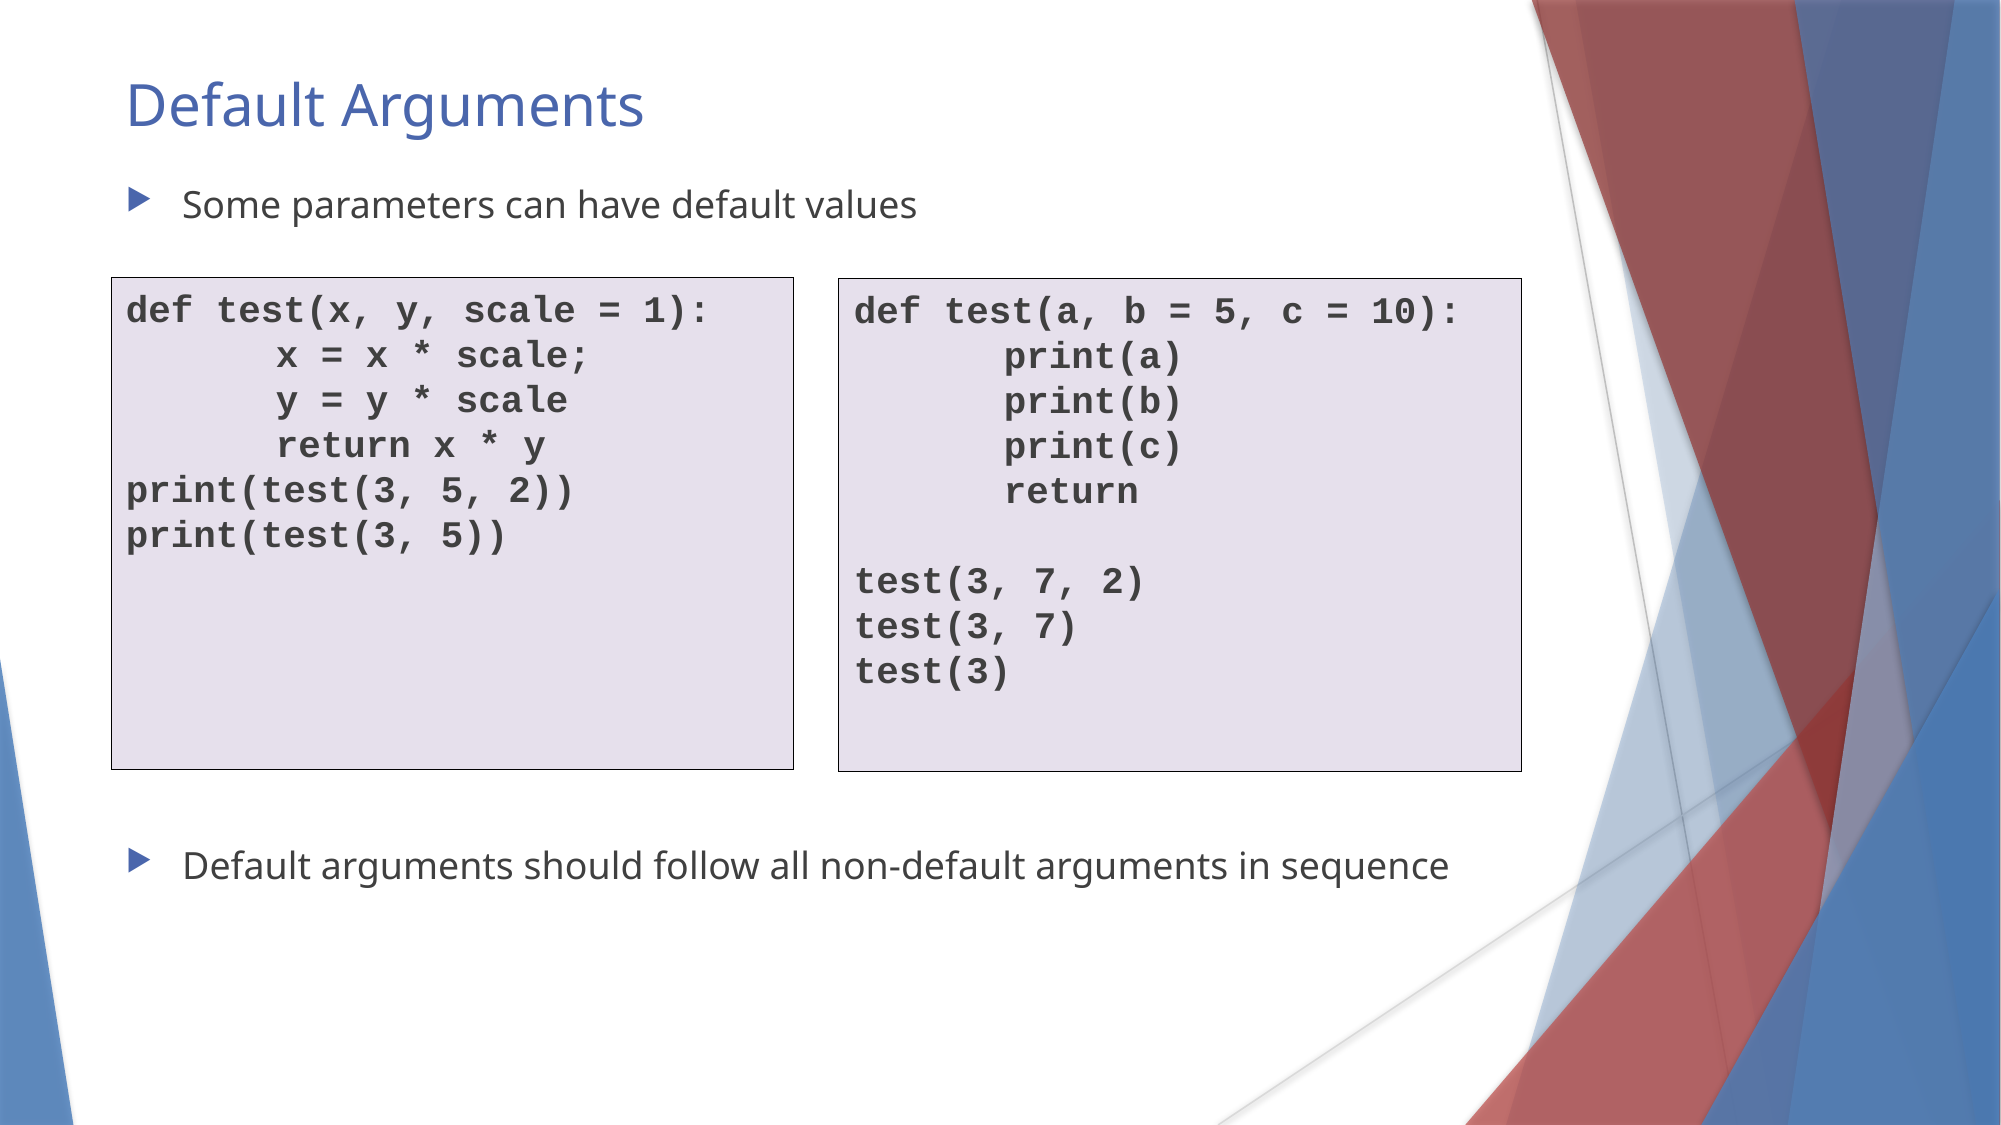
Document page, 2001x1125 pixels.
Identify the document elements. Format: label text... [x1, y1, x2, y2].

text_box Default Arguments [111, 60, 1522, 158]
text_box Some parameters can have default values [111, 173, 1522, 263]
text_box def test(x, y, scale = 1): x = x * scale; y = y * scale return x * y print(test(3, 5, 2)) print(test(3, 5)) [111, 277, 794, 770]
text_box Default arguments should follow all non-default arguments in sequence [111, 834, 1522, 924]
text_box def test(a, b = 5, c = 10): print(a) print(b) print(c) return test(3, 7, 2) test(3, 7) test(3) [838, 278, 1522, 772]
